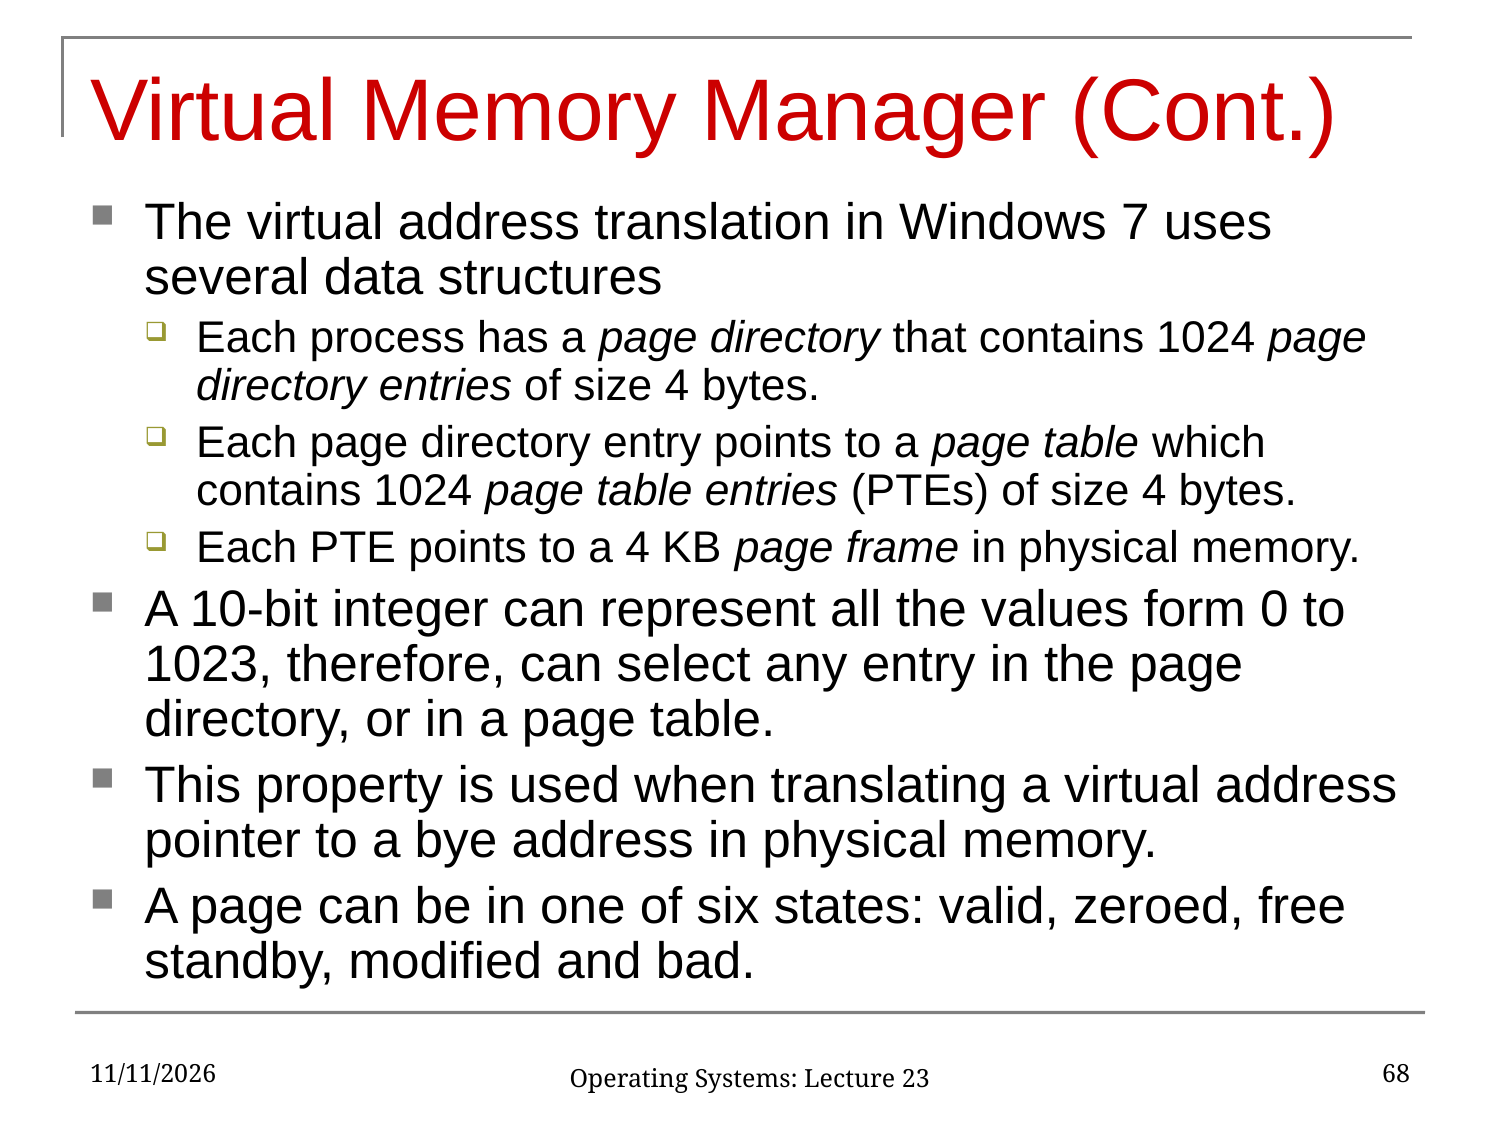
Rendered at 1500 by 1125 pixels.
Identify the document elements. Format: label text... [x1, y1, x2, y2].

title Virtual Memory Manager (Cont.) [75, 45, 1425, 163]
footer Operating Systems: Lecture 23 [512, 1024, 988, 1101]
list The virtual address translation in Windows 7 uses several data structures Each process has a page directory that contains 1024 page directory entries of size 4 bytes. Each page directory entry points to a page table which contains 1024 page table entries (PTEs) of size 4 bytes. Each PTE points to a 4 KB page frame in physical memory. A 10-bit integer can represent all the values form 0 to 1023, therefore, can select any entry in the page directory, or in a page table. This property is used when translating a virtual address pointer to a bye address in physical memory. A page can be in one of six states: valid, zeroed, free standby, modified and bad. [75, 187, 1425, 1006]
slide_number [74, 1023, 426, 1100]
slide_number 68 [1074, 1023, 1426, 1100]
